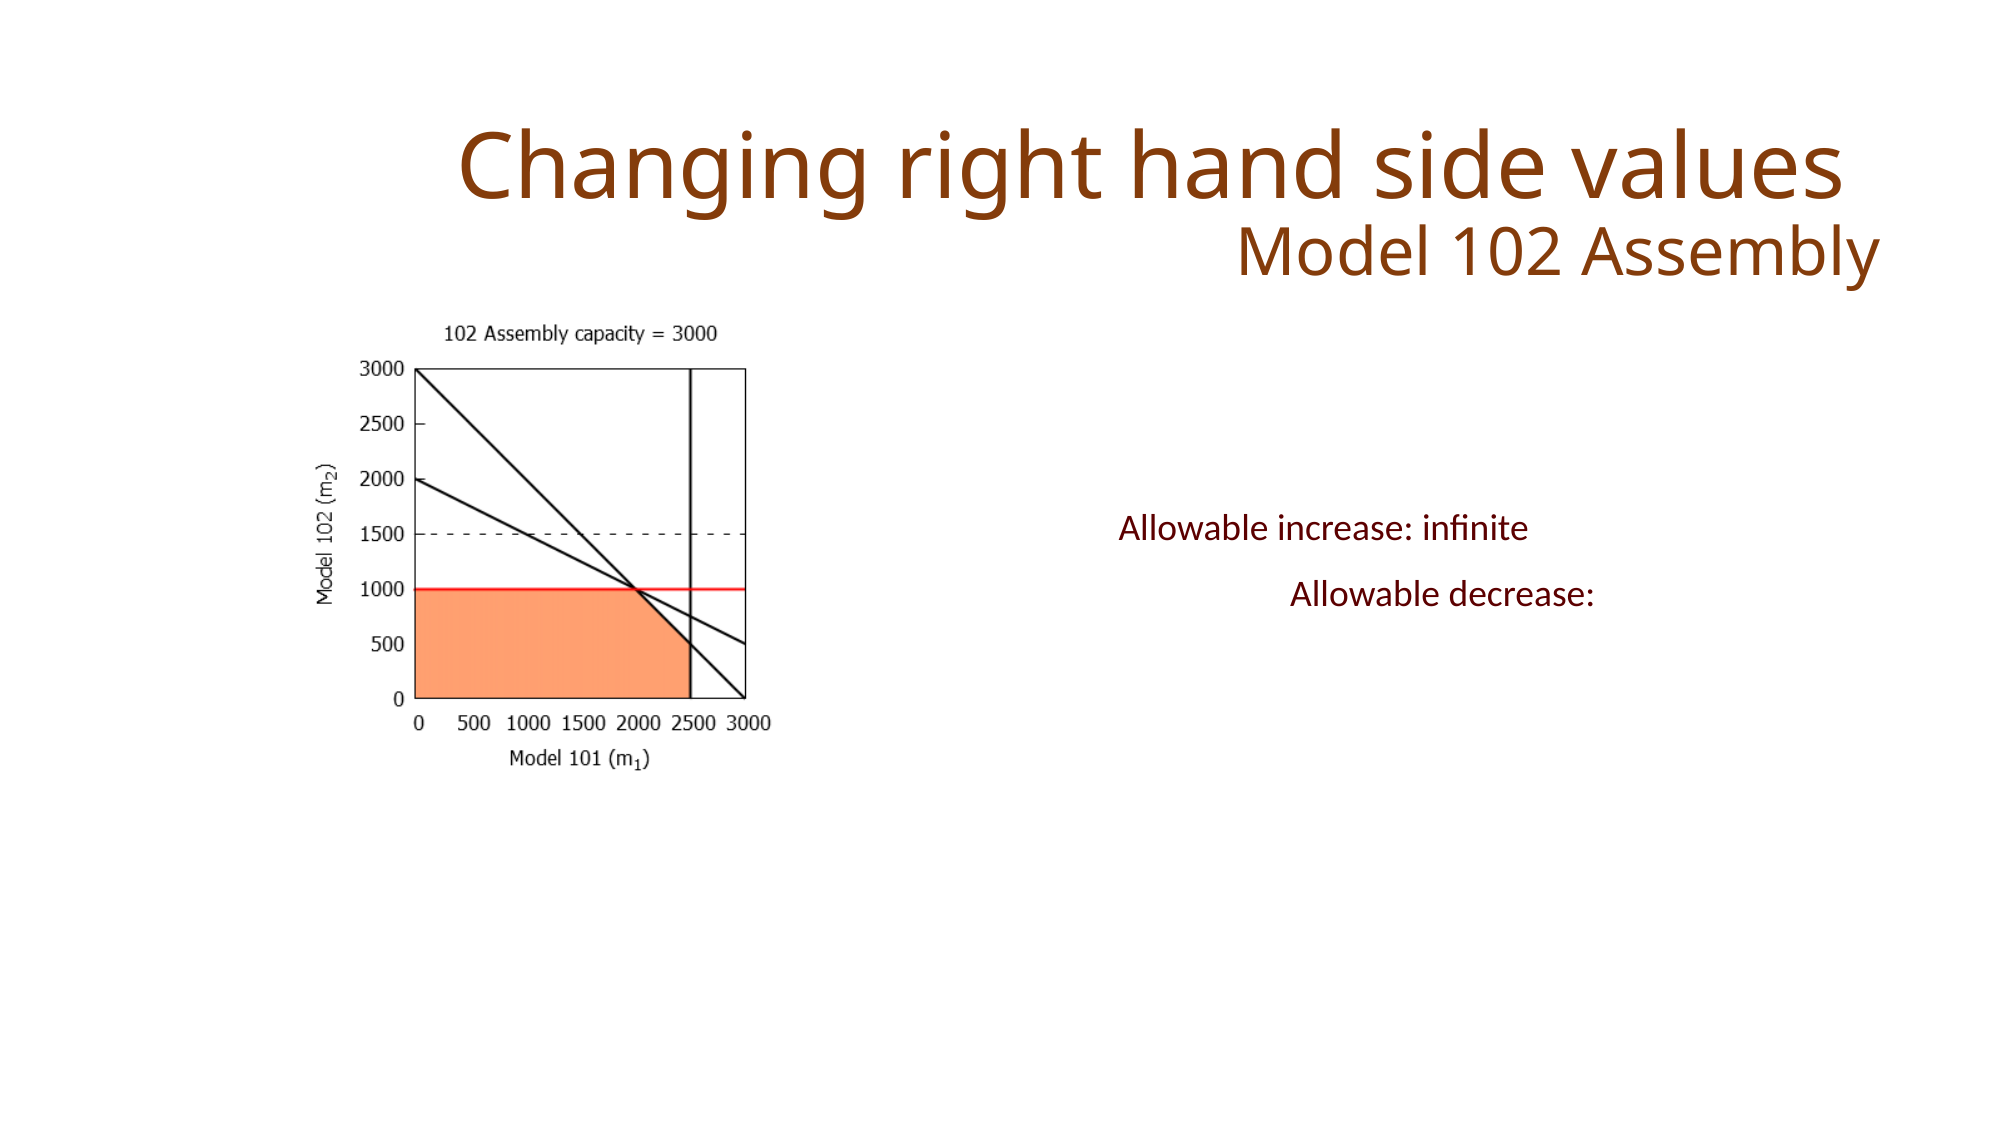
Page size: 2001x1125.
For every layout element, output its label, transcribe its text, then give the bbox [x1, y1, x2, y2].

text_box Allowable increase: infinite [1103, 495, 1545, 555]
title Changing right hand side values [137, 59, 1863, 278]
picture [173, 297, 924, 799]
text_box Model 102 Assembly [1220, 200, 1896, 296]
